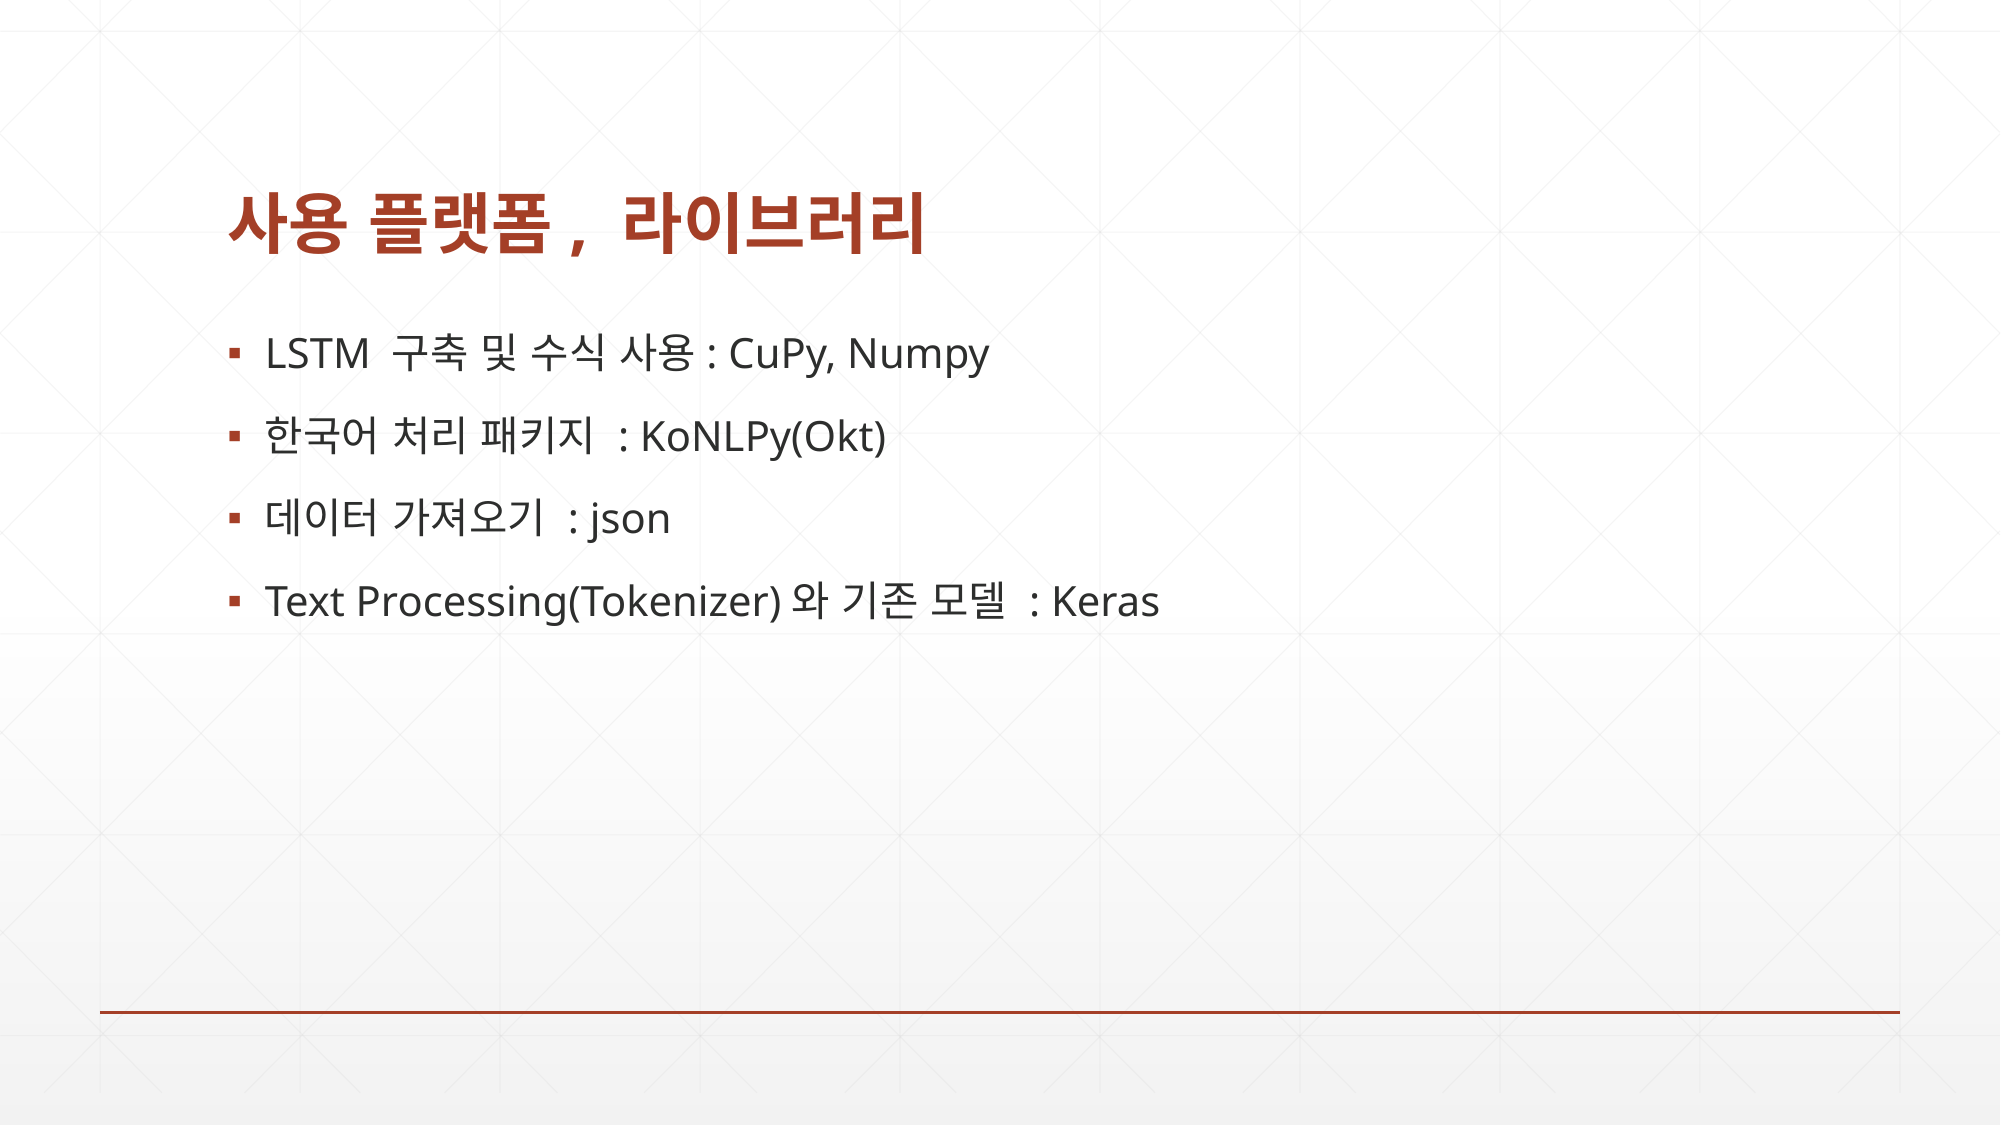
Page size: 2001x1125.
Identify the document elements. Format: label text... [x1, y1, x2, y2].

title 사용 플랫폼, 라이브러리 [212, 82, 1788, 271]
list LSTM 구축 및 수식 사용: CuPy, Numpy 한국어 처리 패키지 : KoNLPy(Okt) 데이터 가져오기 : json Text Processing(Tokenizer)와 기존 모델 : Keras [212, 324, 1788, 950]
